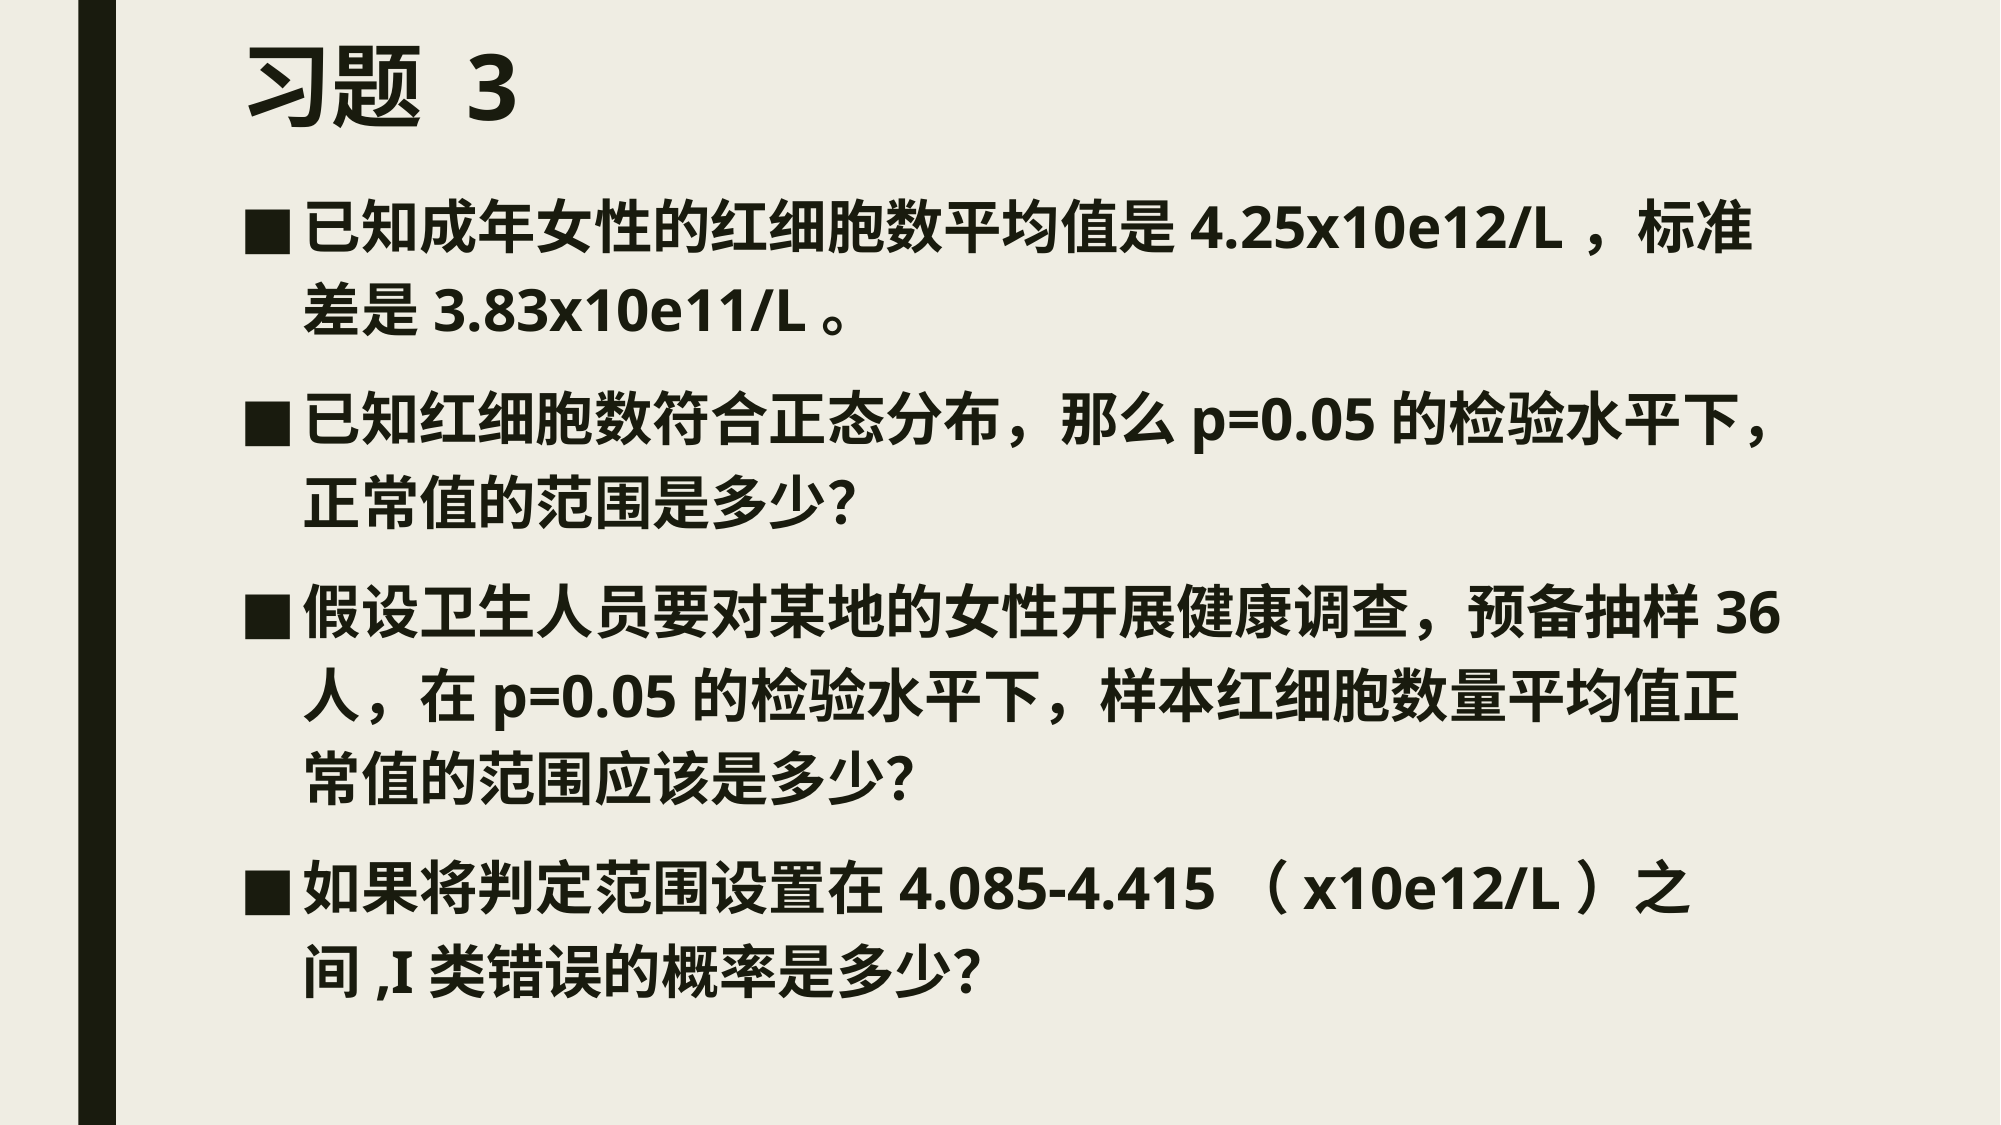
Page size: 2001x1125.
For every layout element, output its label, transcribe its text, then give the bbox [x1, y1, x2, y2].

title 习题 3 [225, 35, 1800, 168]
list 已知成年女性的红细胞数平均值是4.25x10e12/L，标准差是3.83x10e11/L。 已知红细胞数符合正态分布，那么p=0.05的检验水平下，正常值的范围是多少？ 假设卫生人员要对某地的女性开展健康调查，预备抽样36人，在p=0.05的检验水平下，样本红细胞数量平均值正常值的范围应该是多少？ 如果将判定范围设置在4.085-4.415（x10e12/L）之间,I类错误的概率是多少？ [225, 168, 1800, 1060]
